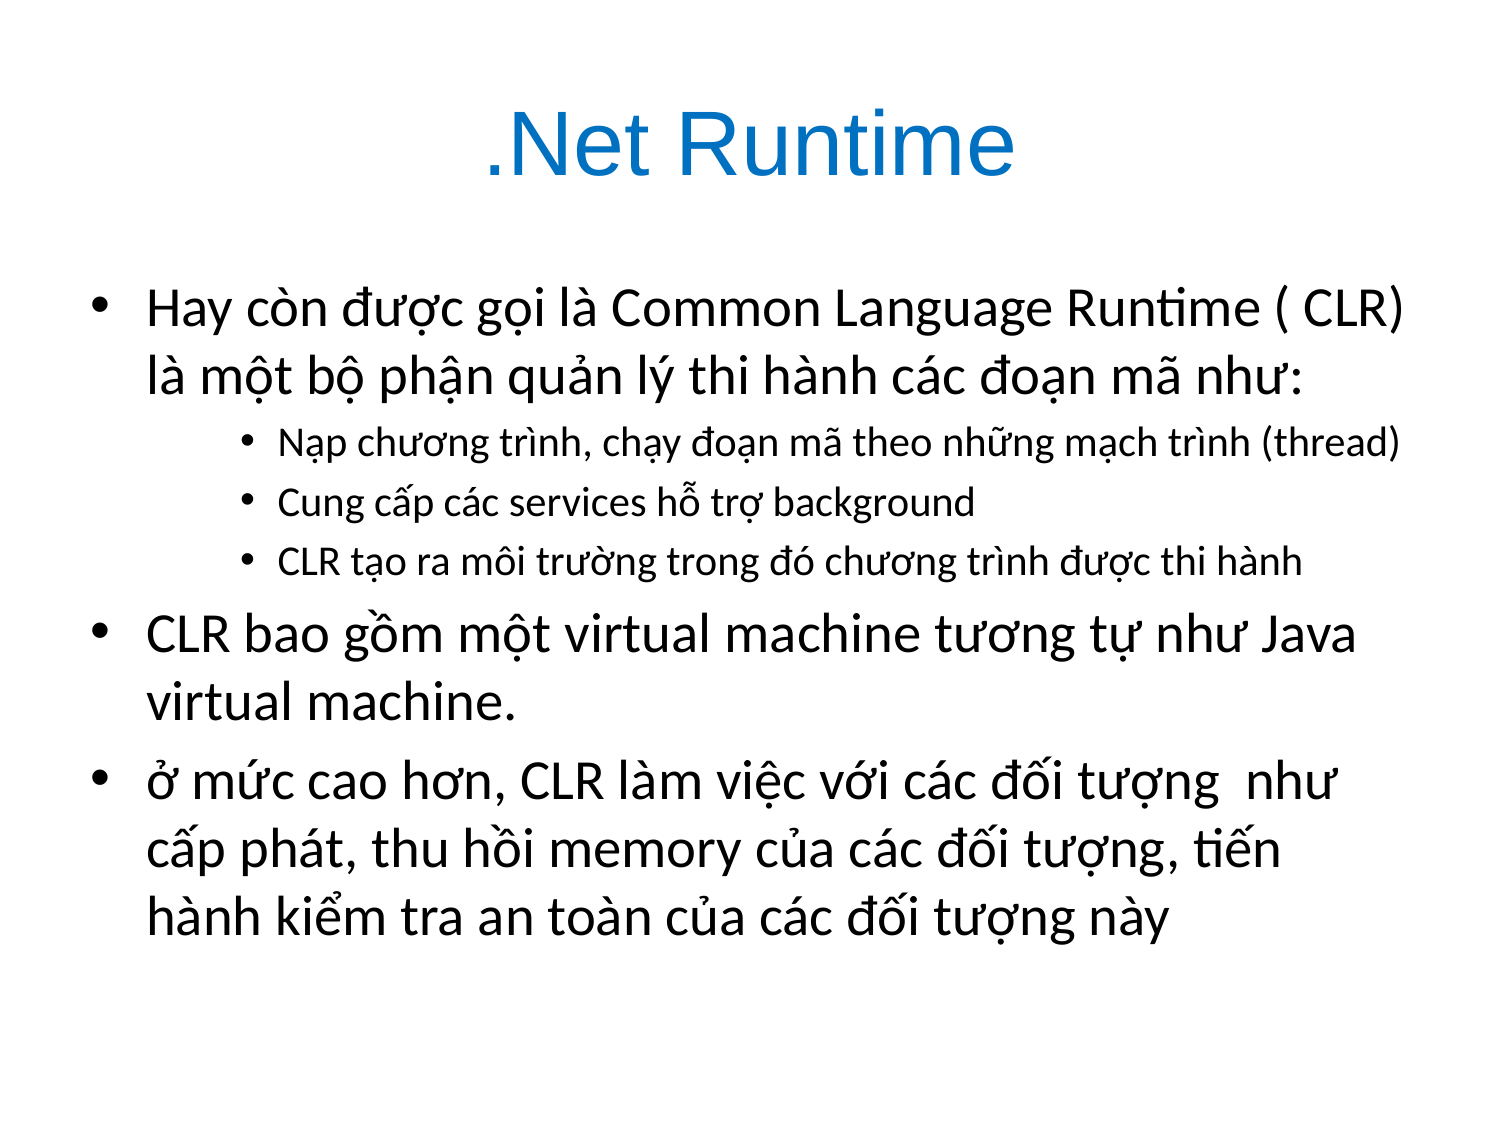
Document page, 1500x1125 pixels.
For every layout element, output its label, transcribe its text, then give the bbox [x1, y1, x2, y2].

list Hay còn được gọi là Common Language Runtime ( CLR) là một bộ phận quản lý thi hành các đoạn mã như: Nạp chương trình, chạy đoạn mã theo những mạch trình (thread) Cung cấp các services hỗ trợ background CLR tạo ra môi trường trong đó chương trình được thi hành CLR bao gồm một virtual machine tương tự như Java virtual machine. ở mức cao hơn, CLR làm việc với các đối tượng như cấp phát, thu hồi memory của các đối tượng, tiến hành kiểm tra an toàn của các đối tượng này [75, 262, 1425, 1005]
title .Net Runtime [75, 45, 1425, 233]
